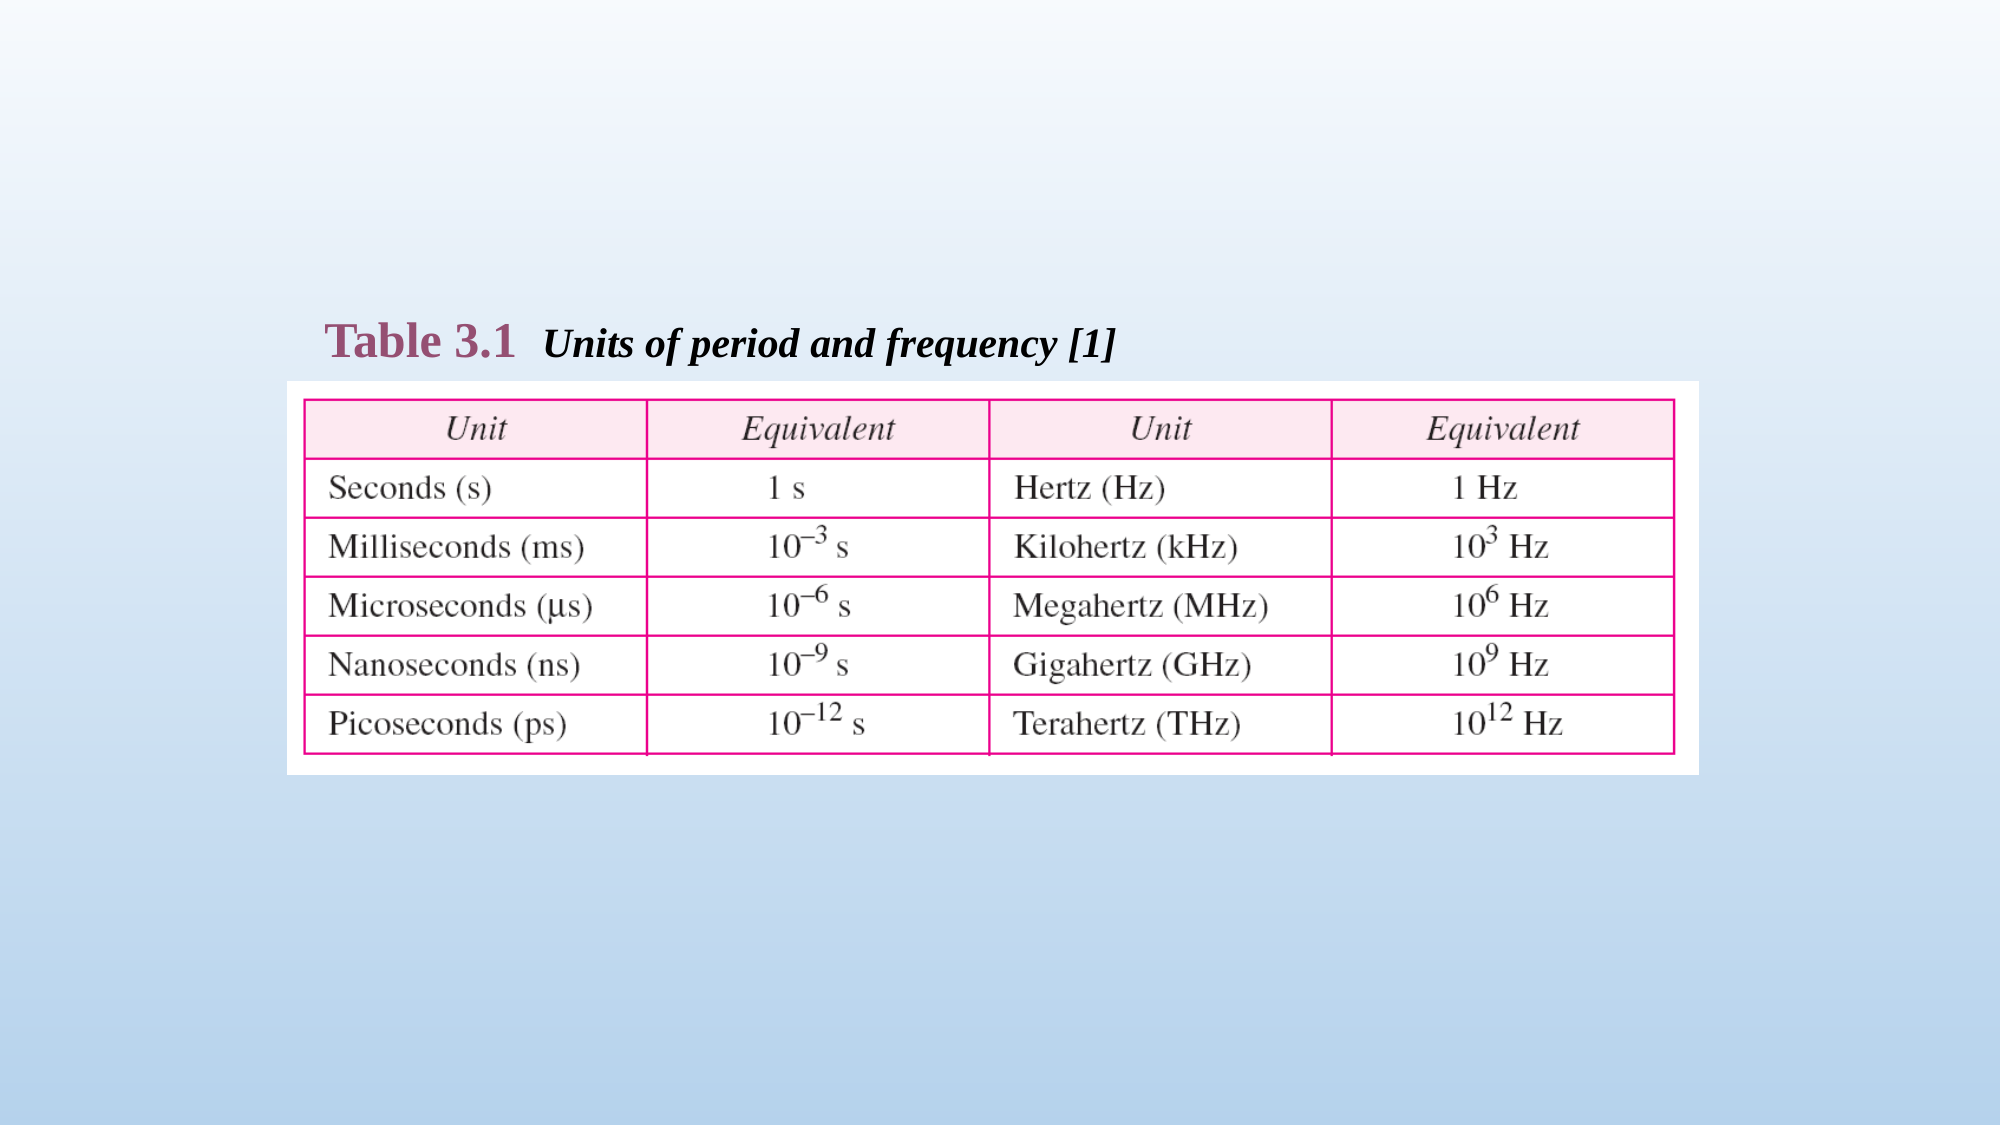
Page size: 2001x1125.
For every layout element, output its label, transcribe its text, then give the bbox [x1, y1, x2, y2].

text_box Table 3.1 Units of period and frequency [1] [309, 299, 1301, 375]
picture [287, 381, 1699, 776]
